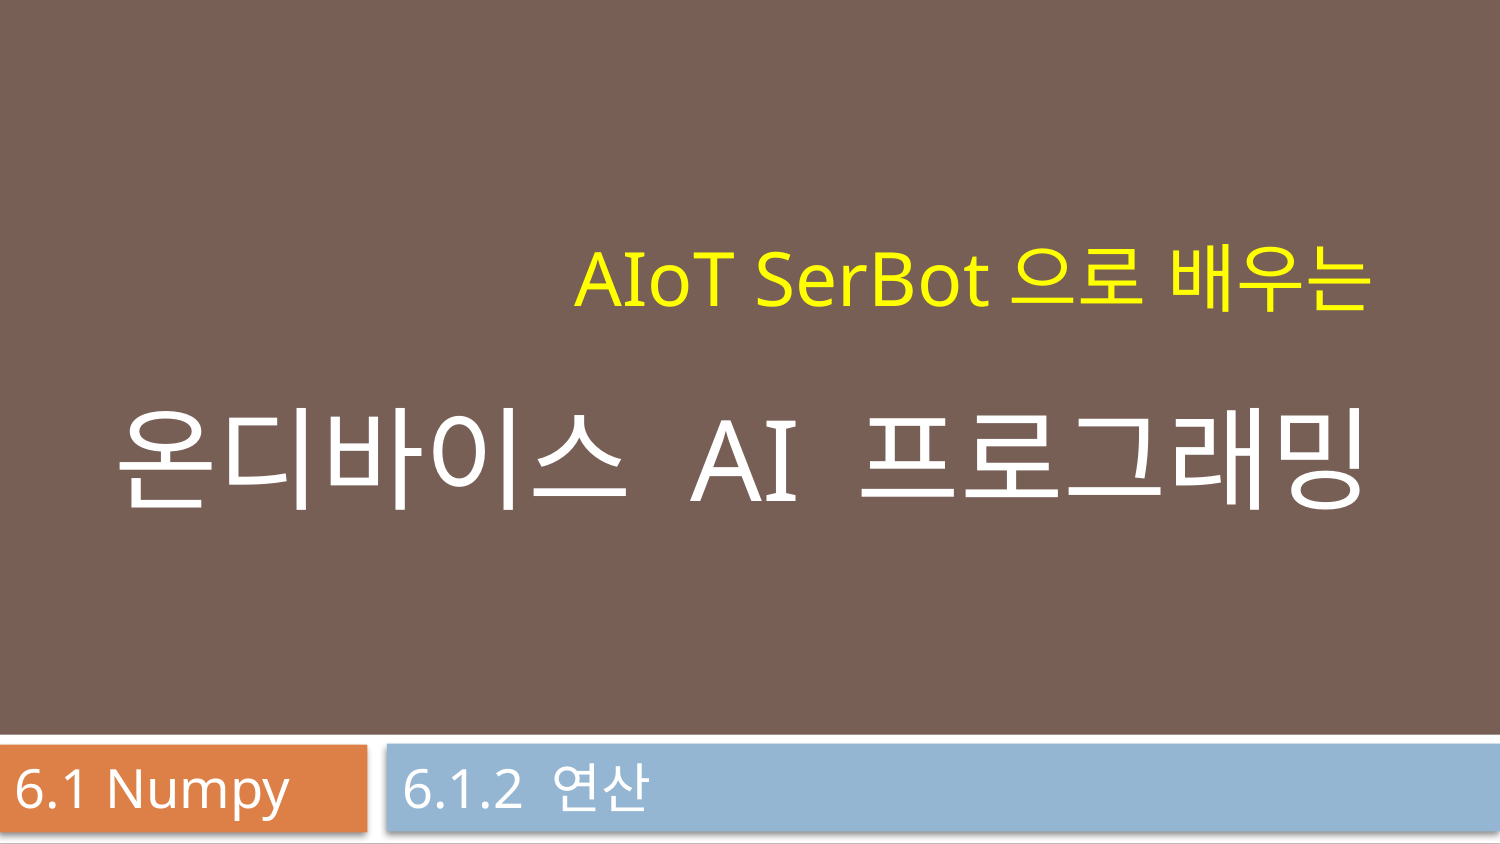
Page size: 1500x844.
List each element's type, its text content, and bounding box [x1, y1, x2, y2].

text_box AIoT SerBot으로 배우는 온디바이스 AI 프로그래밍 [99, 178, 1389, 532]
text_box 6.1 Numpy [0, 744, 372, 829]
subtitle 6.1.2 연산 [387, 744, 1488, 829]
